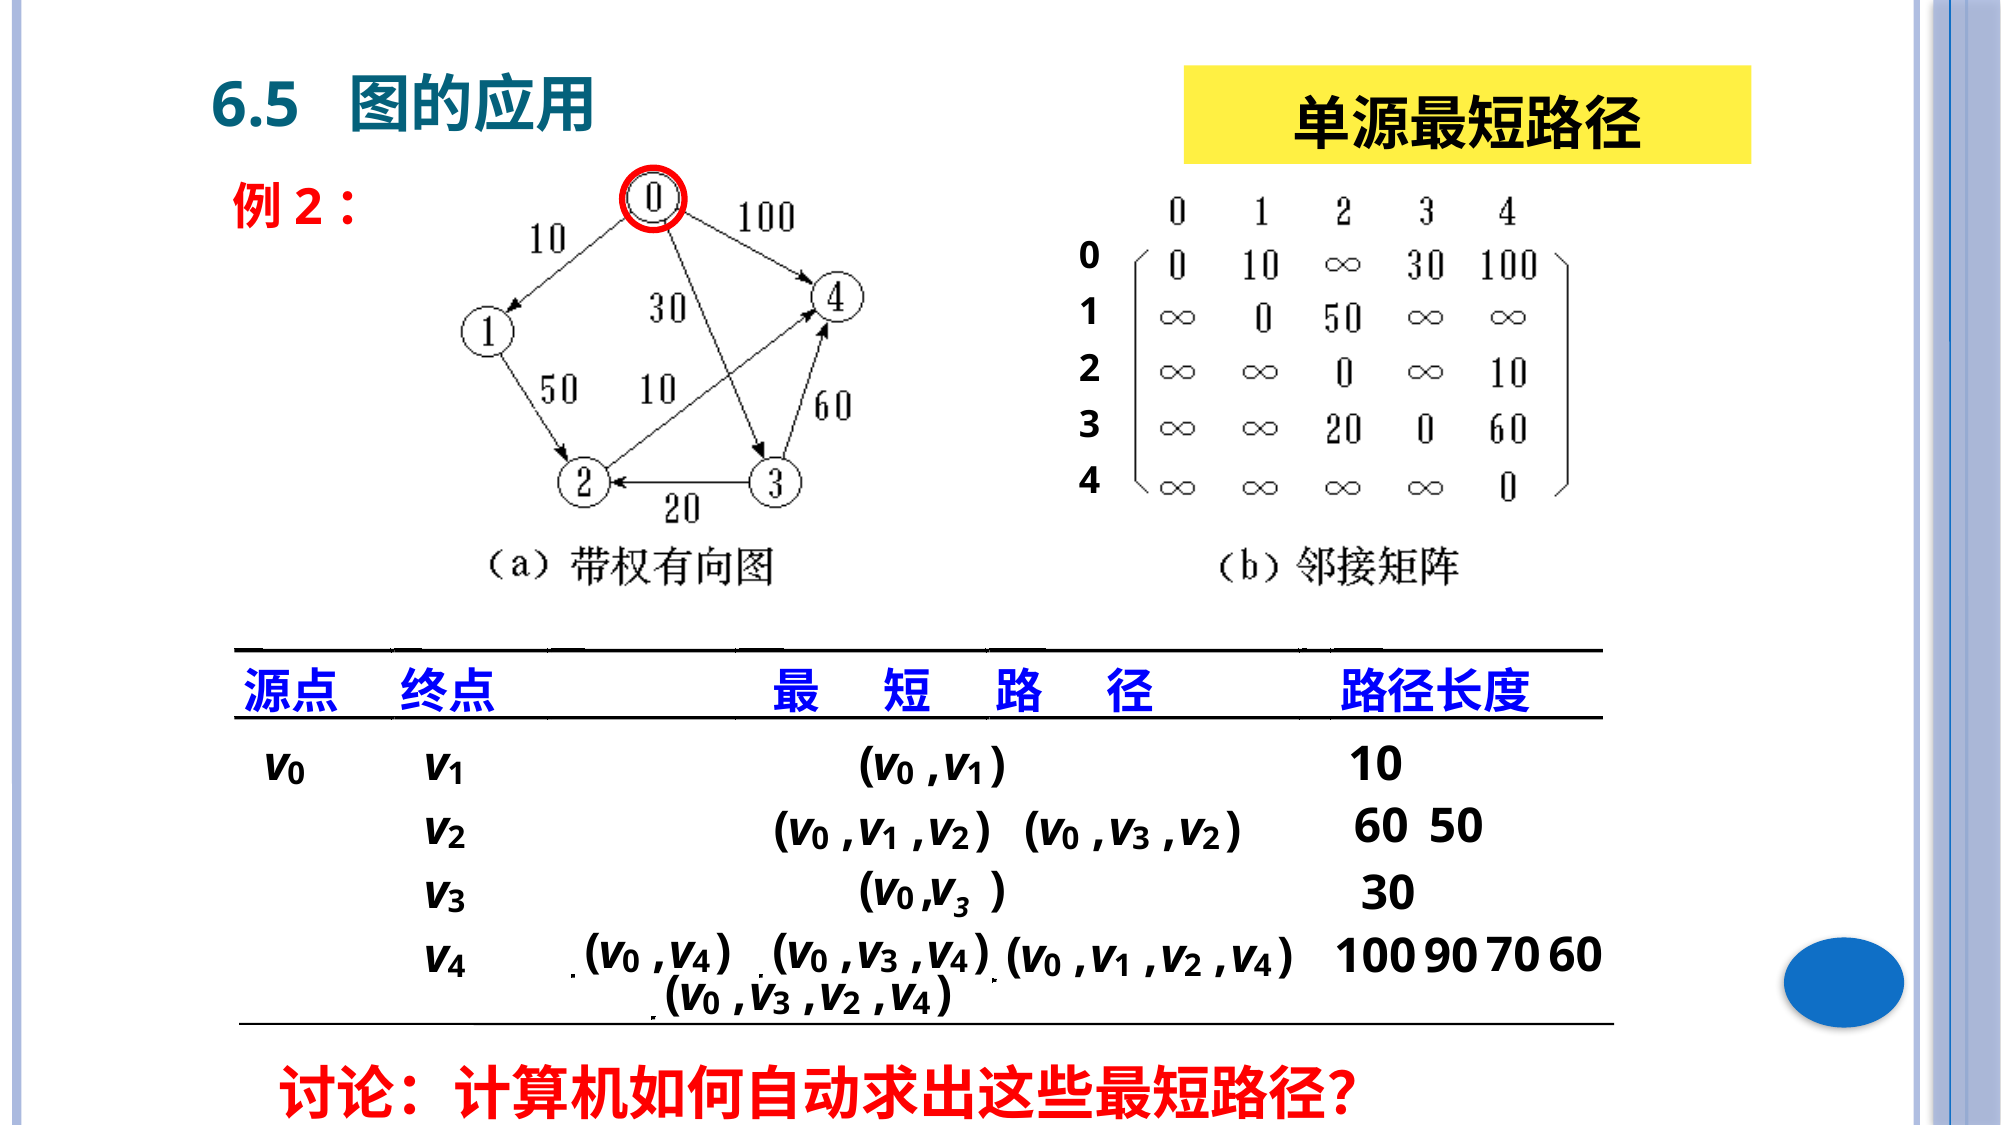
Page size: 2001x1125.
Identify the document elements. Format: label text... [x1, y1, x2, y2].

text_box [651, 960, 957, 1022]
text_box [758, 919, 995, 980]
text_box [1019, 796, 1246, 857]
text_box 90 [1423, 924, 1479, 983]
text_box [992, 923, 1298, 984]
text_box 70 [1485, 923, 1541, 982]
text_box 10 [1348, 732, 1404, 790]
text_box 60 [1341, 794, 1410, 853]
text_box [396, 731, 465, 985]
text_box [233, 648, 1604, 721]
text_box 6.5 图的应用 [196, 54, 707, 147]
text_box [854, 856, 1011, 917]
text_box 例2： [217, 154, 401, 243]
picture [420, 154, 1584, 606]
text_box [854, 731, 1011, 792]
text_box 100 [1334, 924, 1417, 983]
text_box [570, 919, 737, 980]
text_box 50 [1416, 794, 1485, 853]
text_box 讨论：计算机如何自动求出这些最短路径？ [264, 1048, 1427, 1125]
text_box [769, 796, 996, 857]
text_box 60 [1548, 923, 1604, 982]
text_box 30 [1360, 861, 1416, 920]
text_box 单源最短路径 [1183, 65, 1752, 164]
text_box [263, 731, 305, 792]
